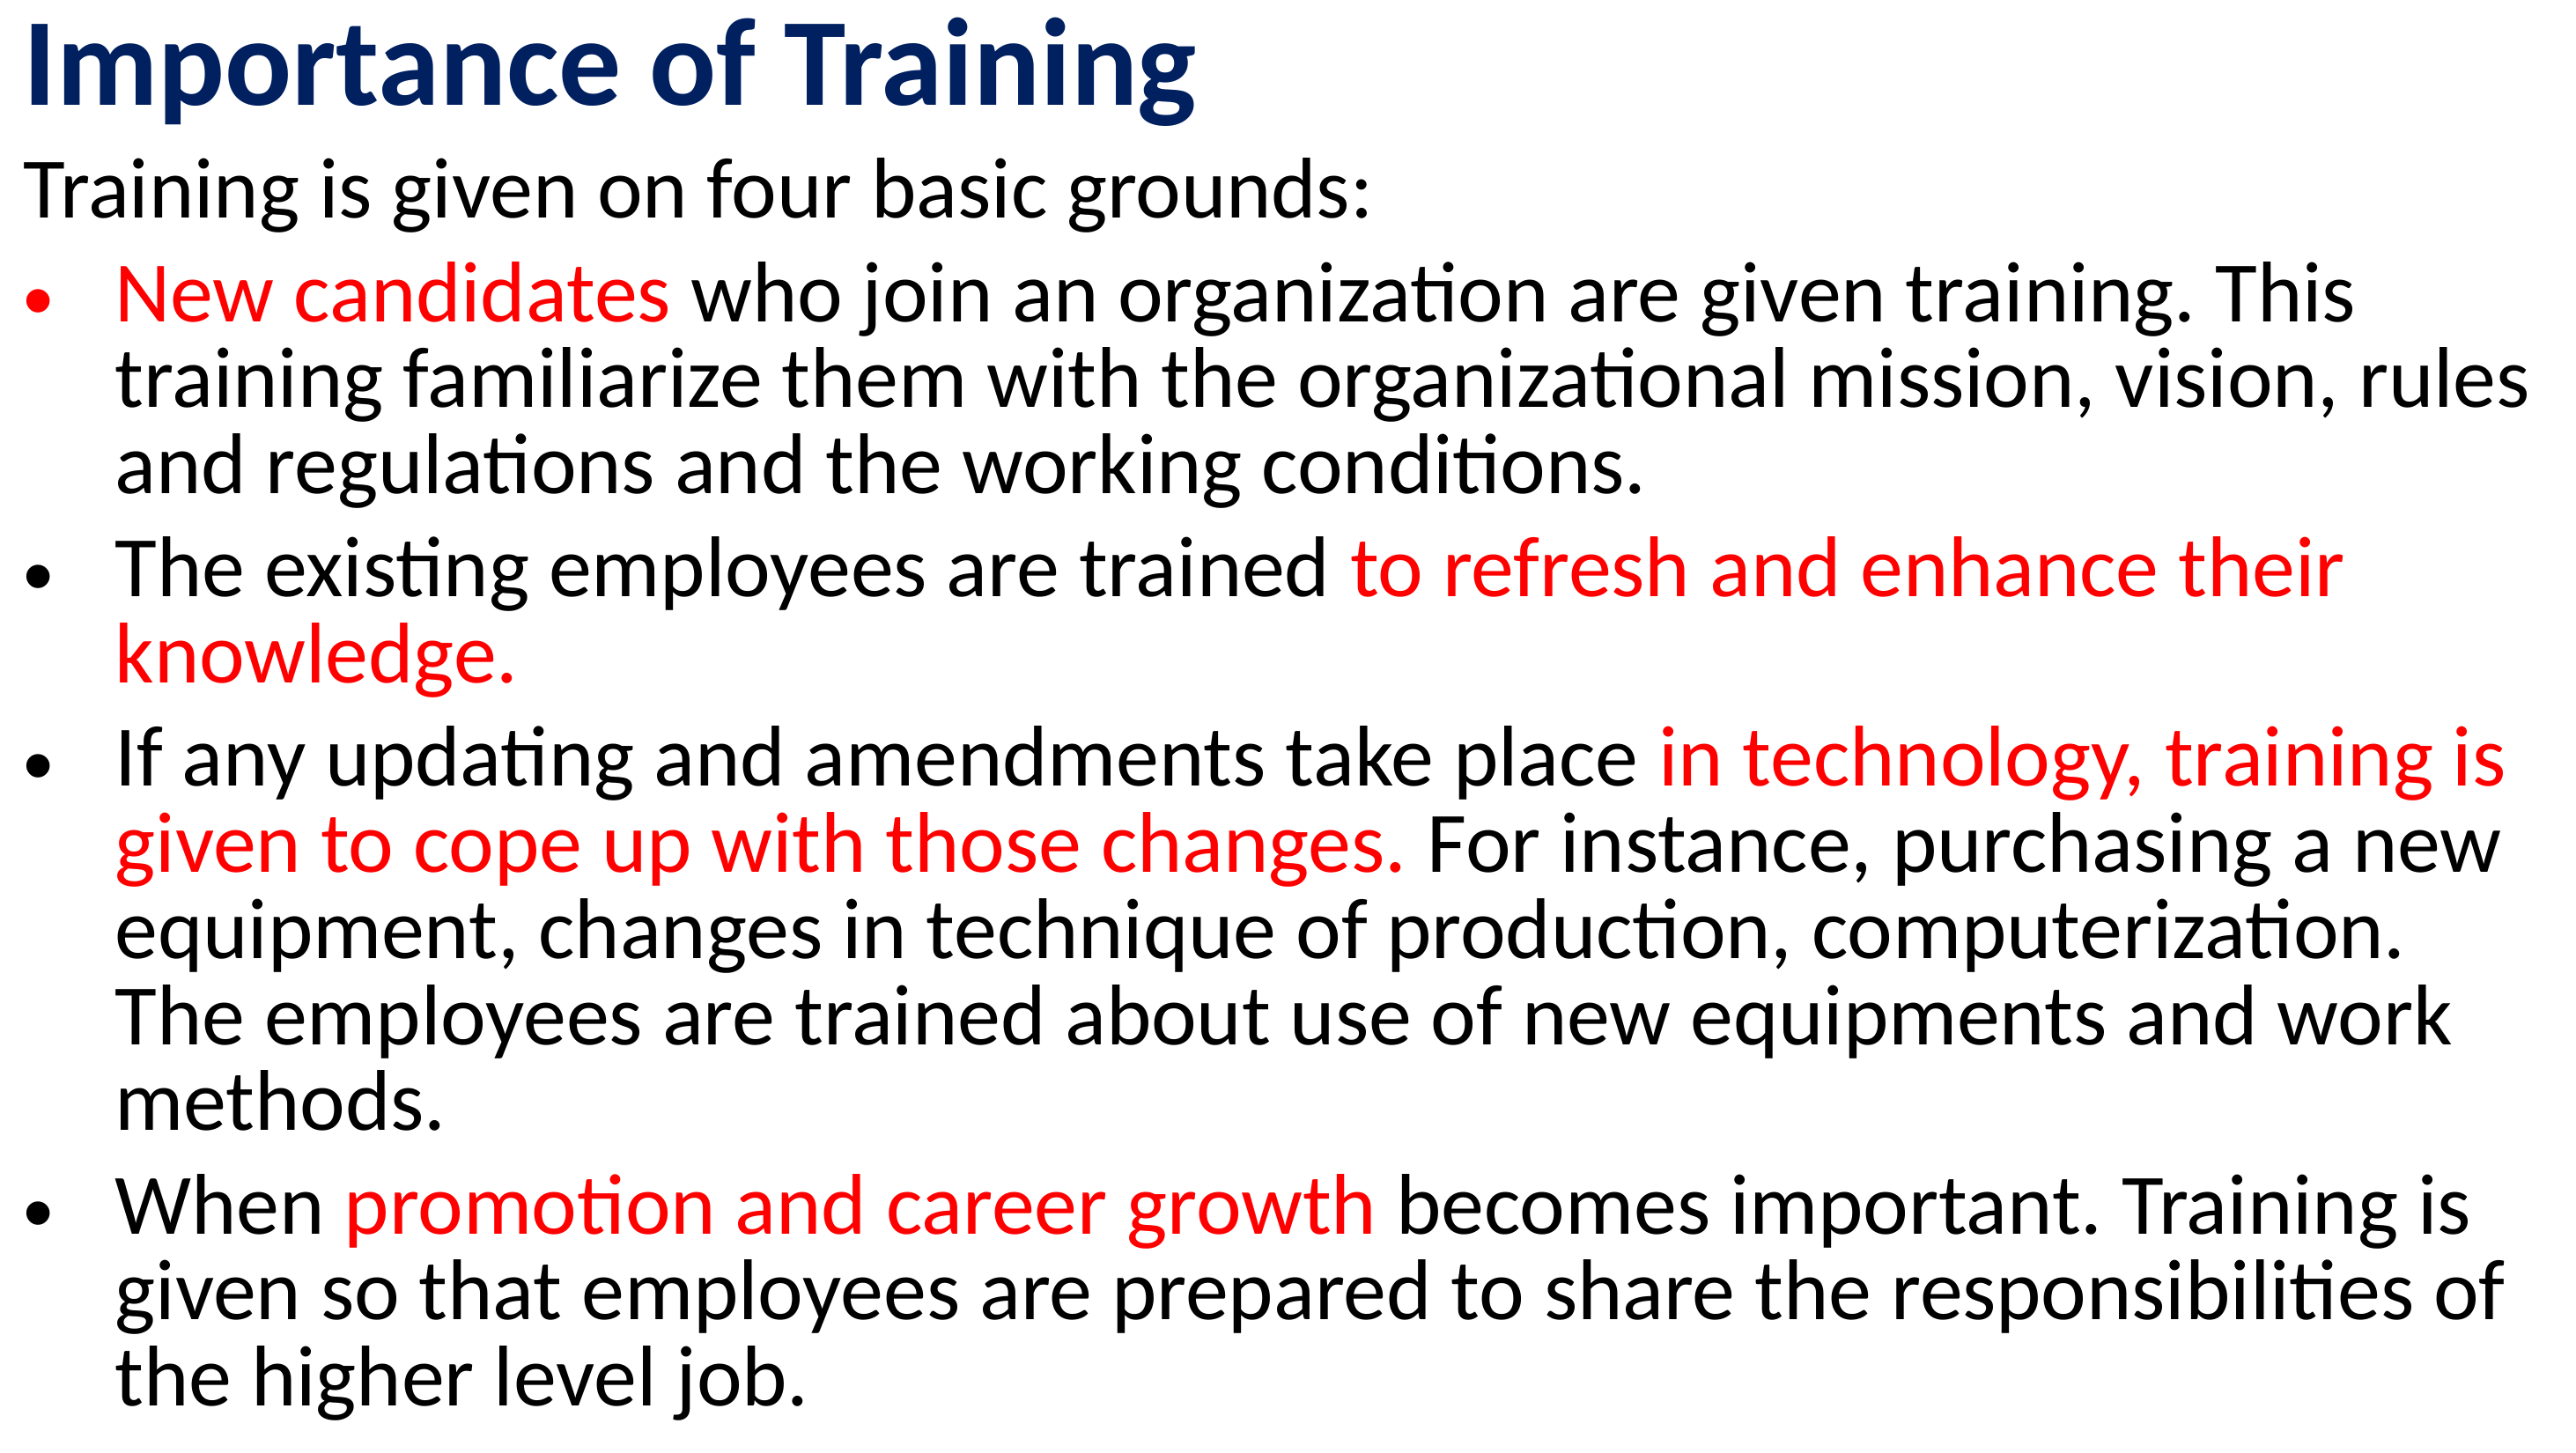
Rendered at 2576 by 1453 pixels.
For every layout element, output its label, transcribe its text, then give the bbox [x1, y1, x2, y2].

list Importance of Training Training is given on four basic grounds: New candidates who join an organization are given training. This training familiarize them with the organizational mission, vision, rules and regulations and the working conditions. The existing employees are trained to refresh and enhance their knowledge. If any updating and amendments take place in technology, training is given to cope up with those changes. For instance, purchasing a new equipment, changes in technique of production, computerization. The employees are trained about use of new equipments and work methods. When promotion and career growth becomes important. Training is given so that employees are prepared to share the responsibilities of the higher level job. [0, 0, 2576, 1453]
